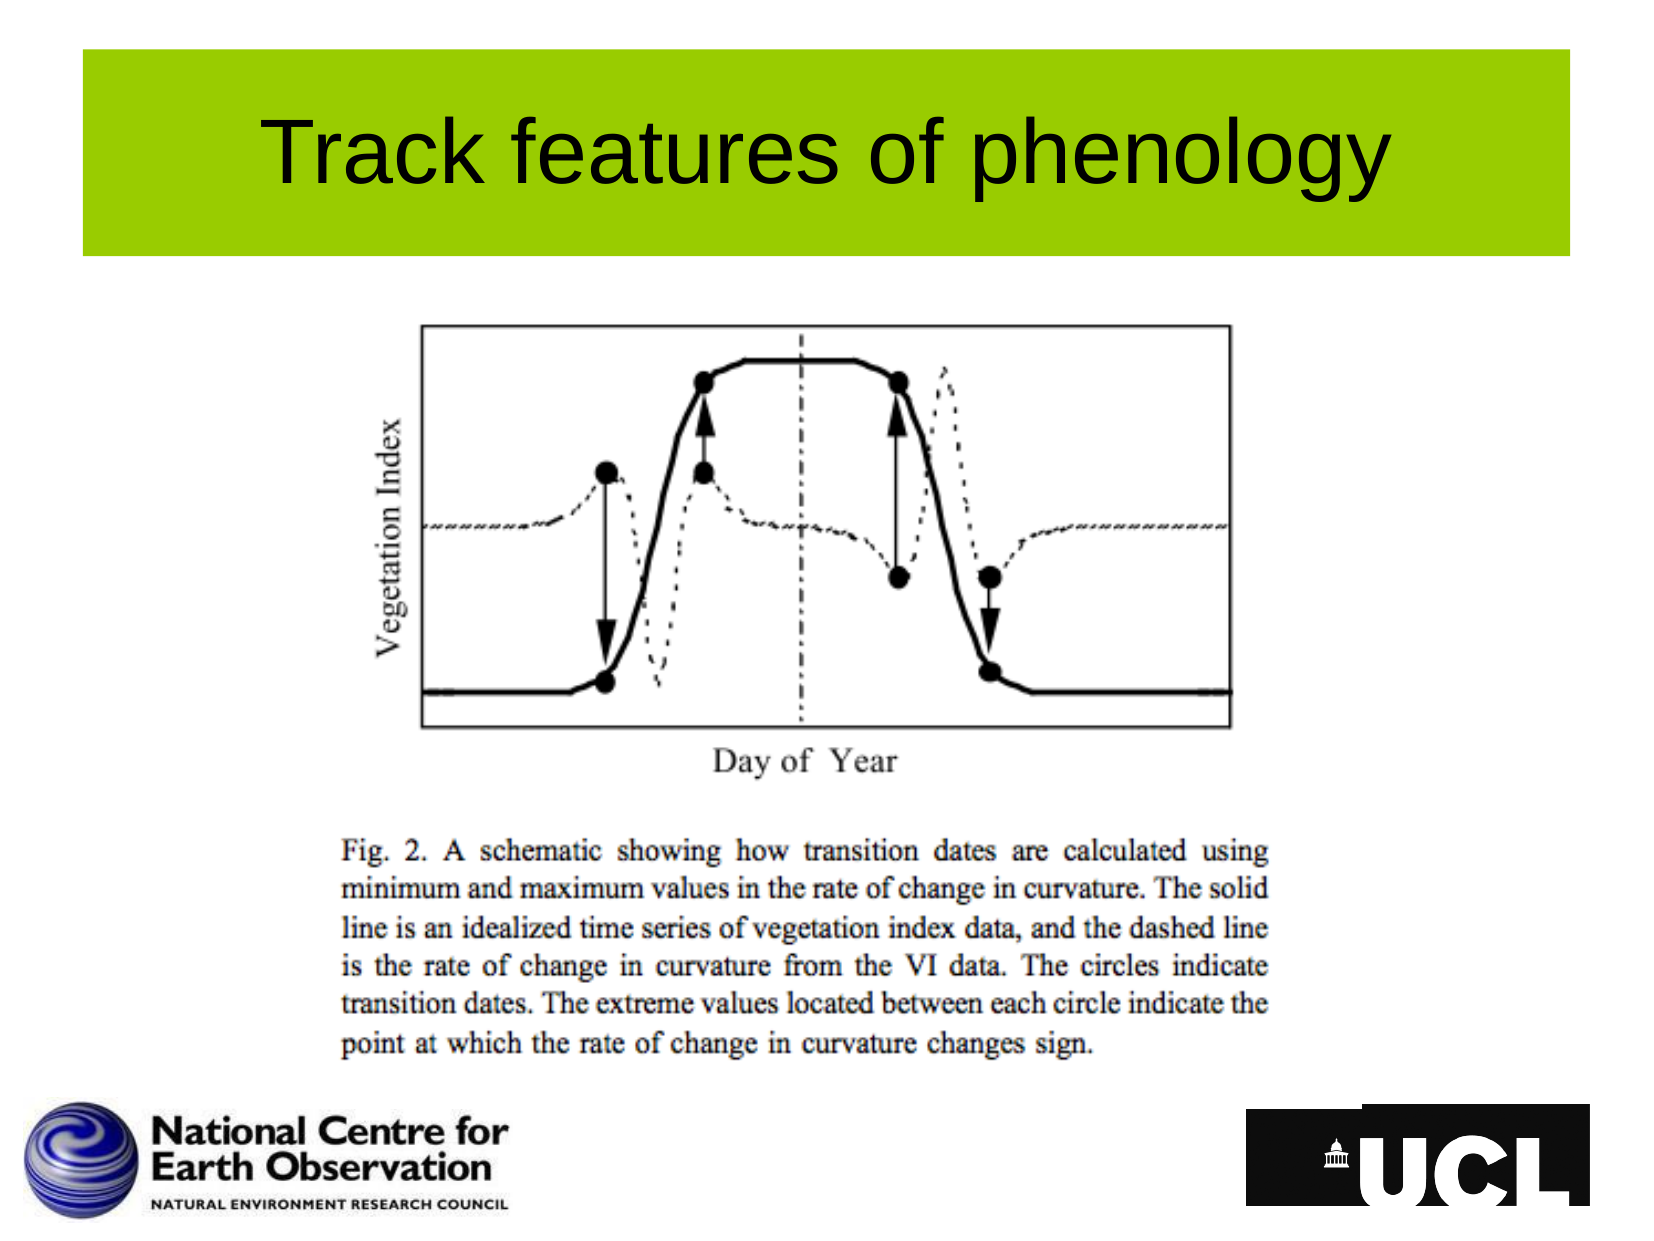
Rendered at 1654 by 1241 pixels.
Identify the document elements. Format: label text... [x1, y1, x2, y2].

picture [23, 289, 1590, 1223]
title Track features of phenology [82, 49, 1571, 257]
